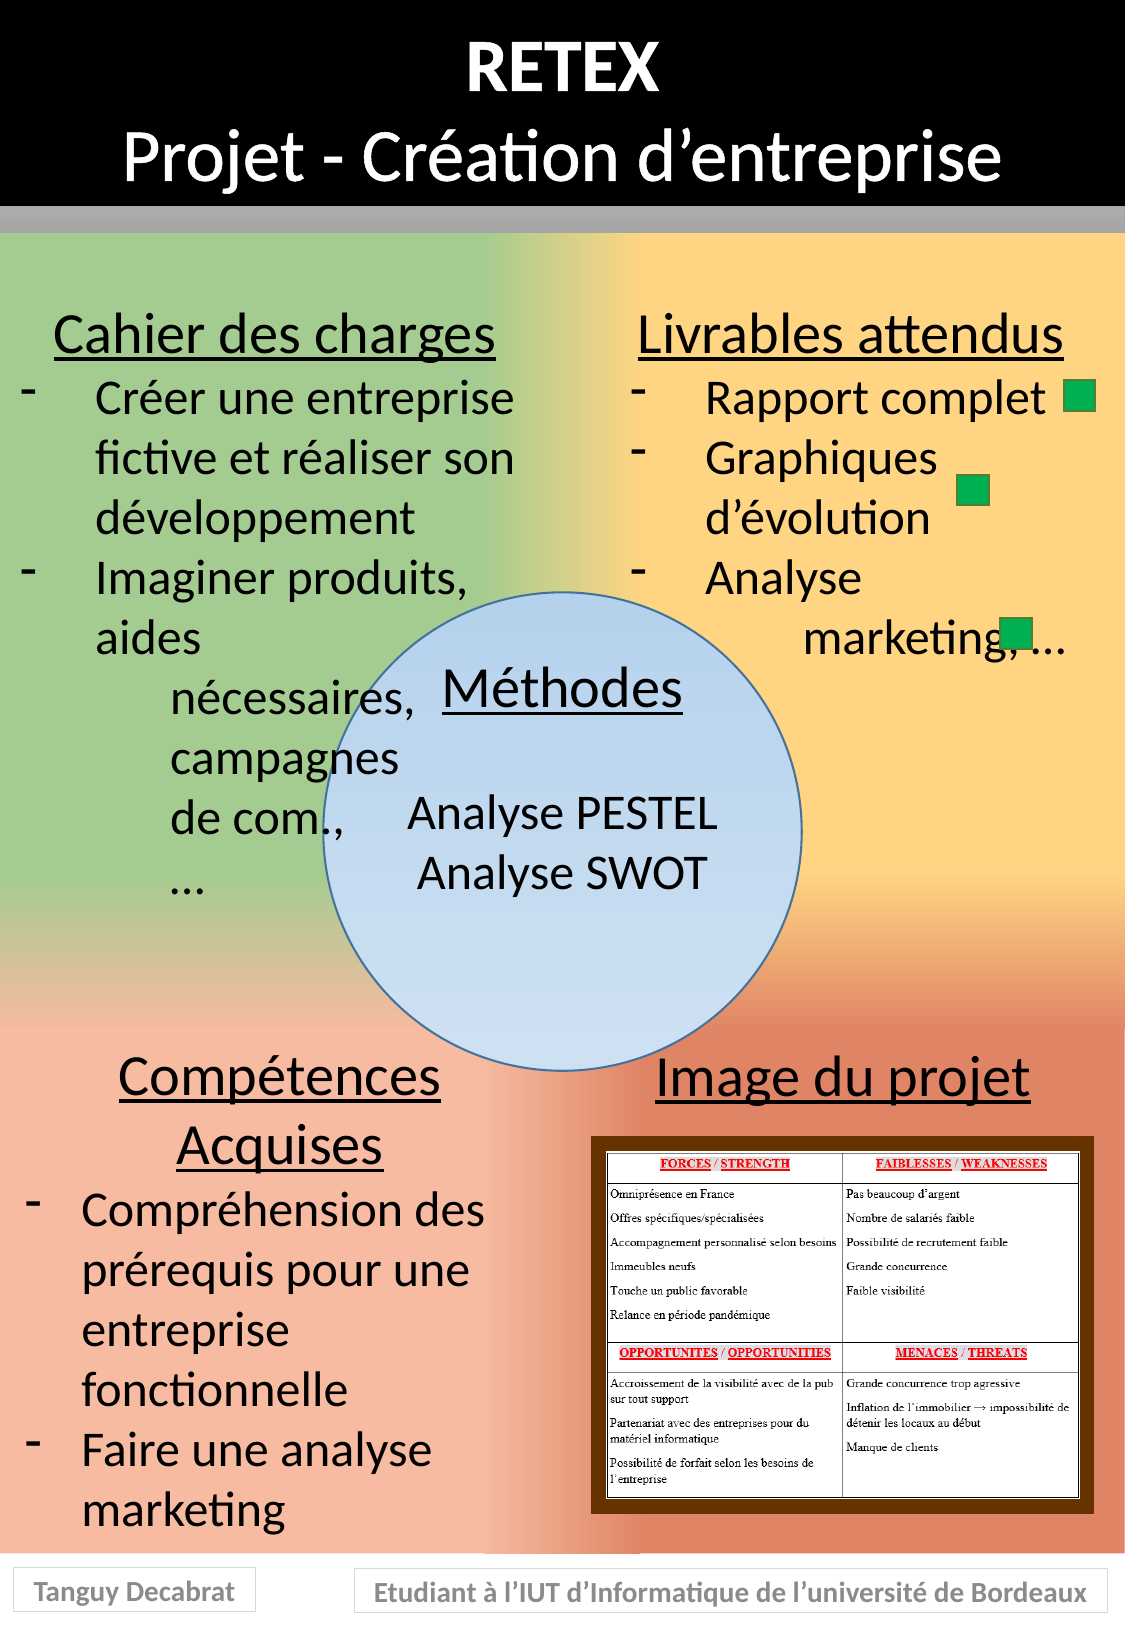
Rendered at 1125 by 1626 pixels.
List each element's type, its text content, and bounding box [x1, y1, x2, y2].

text_box RETEX Projet - Création d’entreprise [106, 8, 1019, 204]
picture [605, 1150, 1080, 1500]
text_box Etudiant à l’IUT d’Informatique de l’université de Bordeaux [354, 1568, 1108, 1613]
text_box [0, 0, 1125, 206]
footer Tanguy Decabrat [13, 1567, 256, 1612]
text_box [0, 206, 1125, 232]
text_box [0, 232, 1125, 1554]
